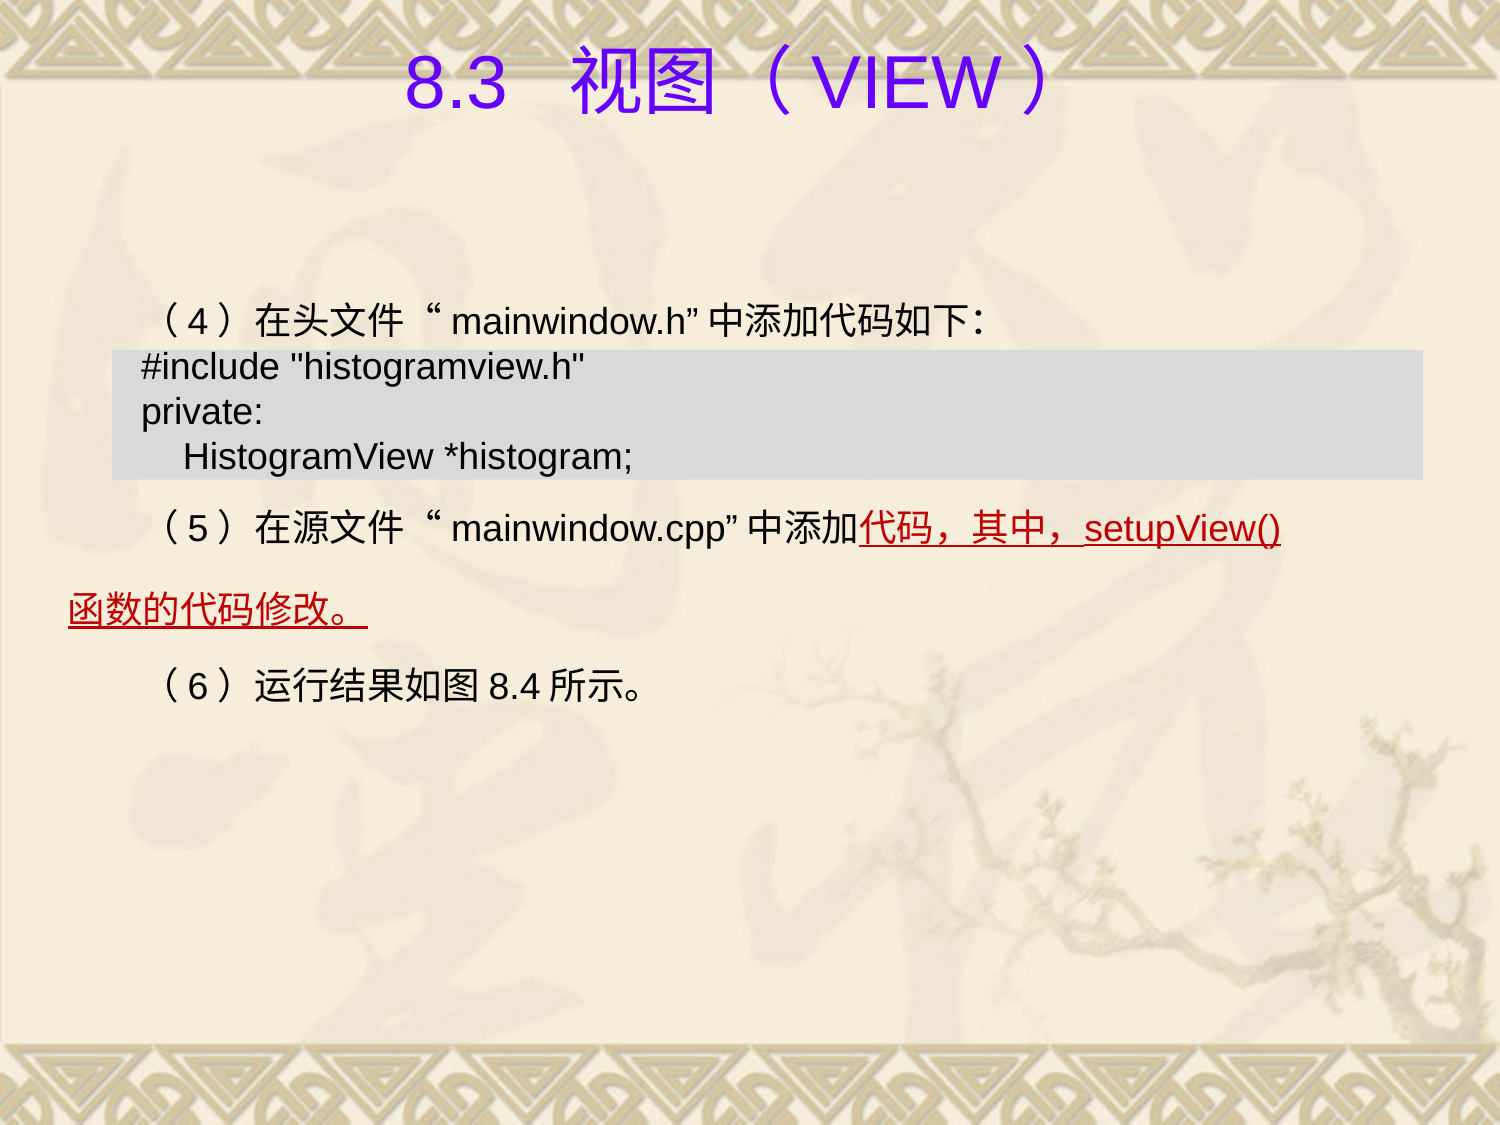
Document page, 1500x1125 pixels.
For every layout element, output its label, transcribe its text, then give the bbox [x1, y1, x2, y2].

title 8.3 视图（View） [49, 7, 1451, 149]
picture [0, 0, 1500, 1125]
text_box （4）在头文件“mainwindow.h”中添加代码如下： #include "histogramview.h" private: HistogramView *histogram; （5）在源文件“mainwindow.cpp”中添加代码，其中，setupView()函数的代码修改。 （6）运行结果如图8.4所示。 [53, 267, 1447, 828]
